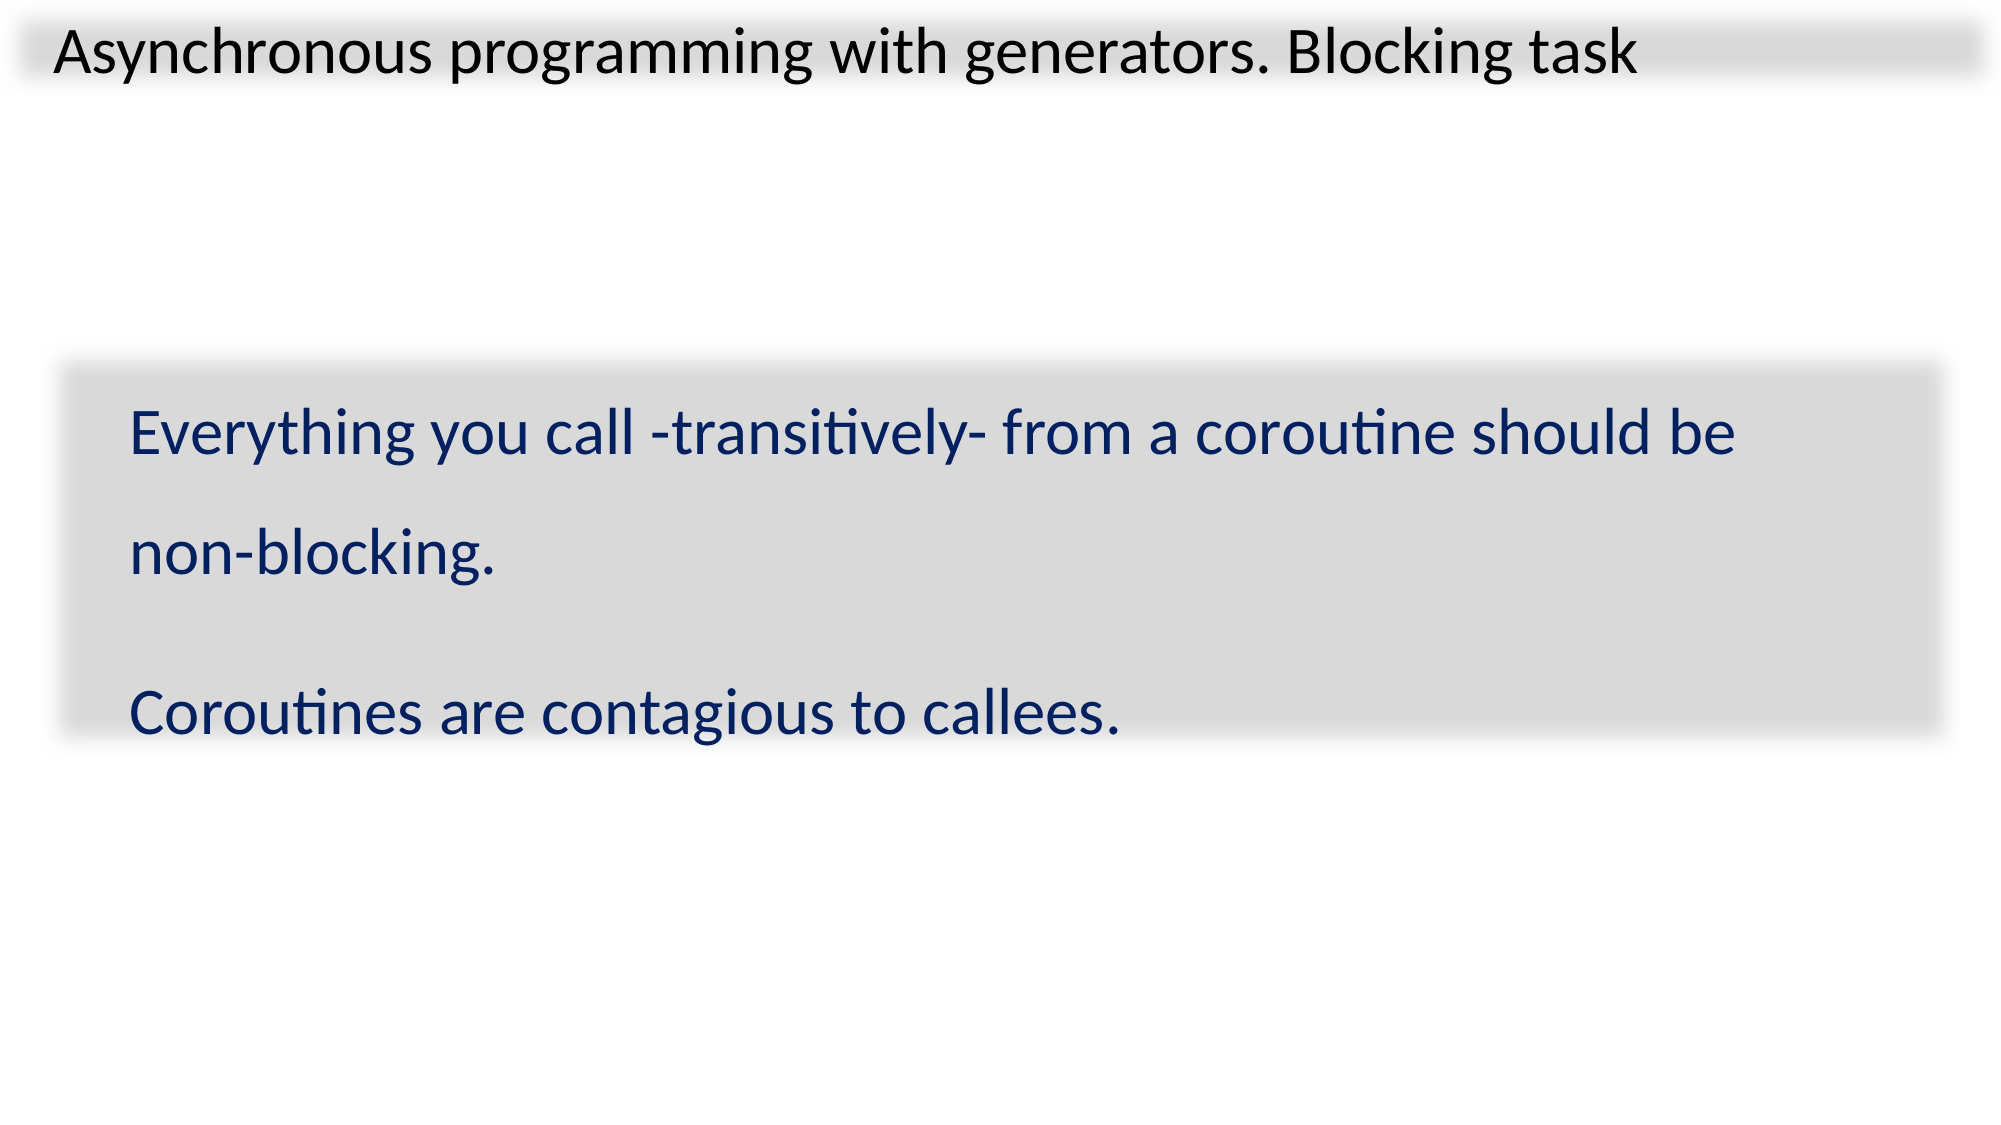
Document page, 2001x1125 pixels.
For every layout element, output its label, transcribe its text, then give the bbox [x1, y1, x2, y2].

text_box Asynchronous programming with generators. Blocking task [36, 38, 1968, 60]
text_box Everything you call -transitively- from a coroutine should be non-blocking. Coroutines are contagious to callees. [77, 378, 1927, 721]
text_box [32, 33, 1972, 65]
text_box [72, 373, 1932, 725]
